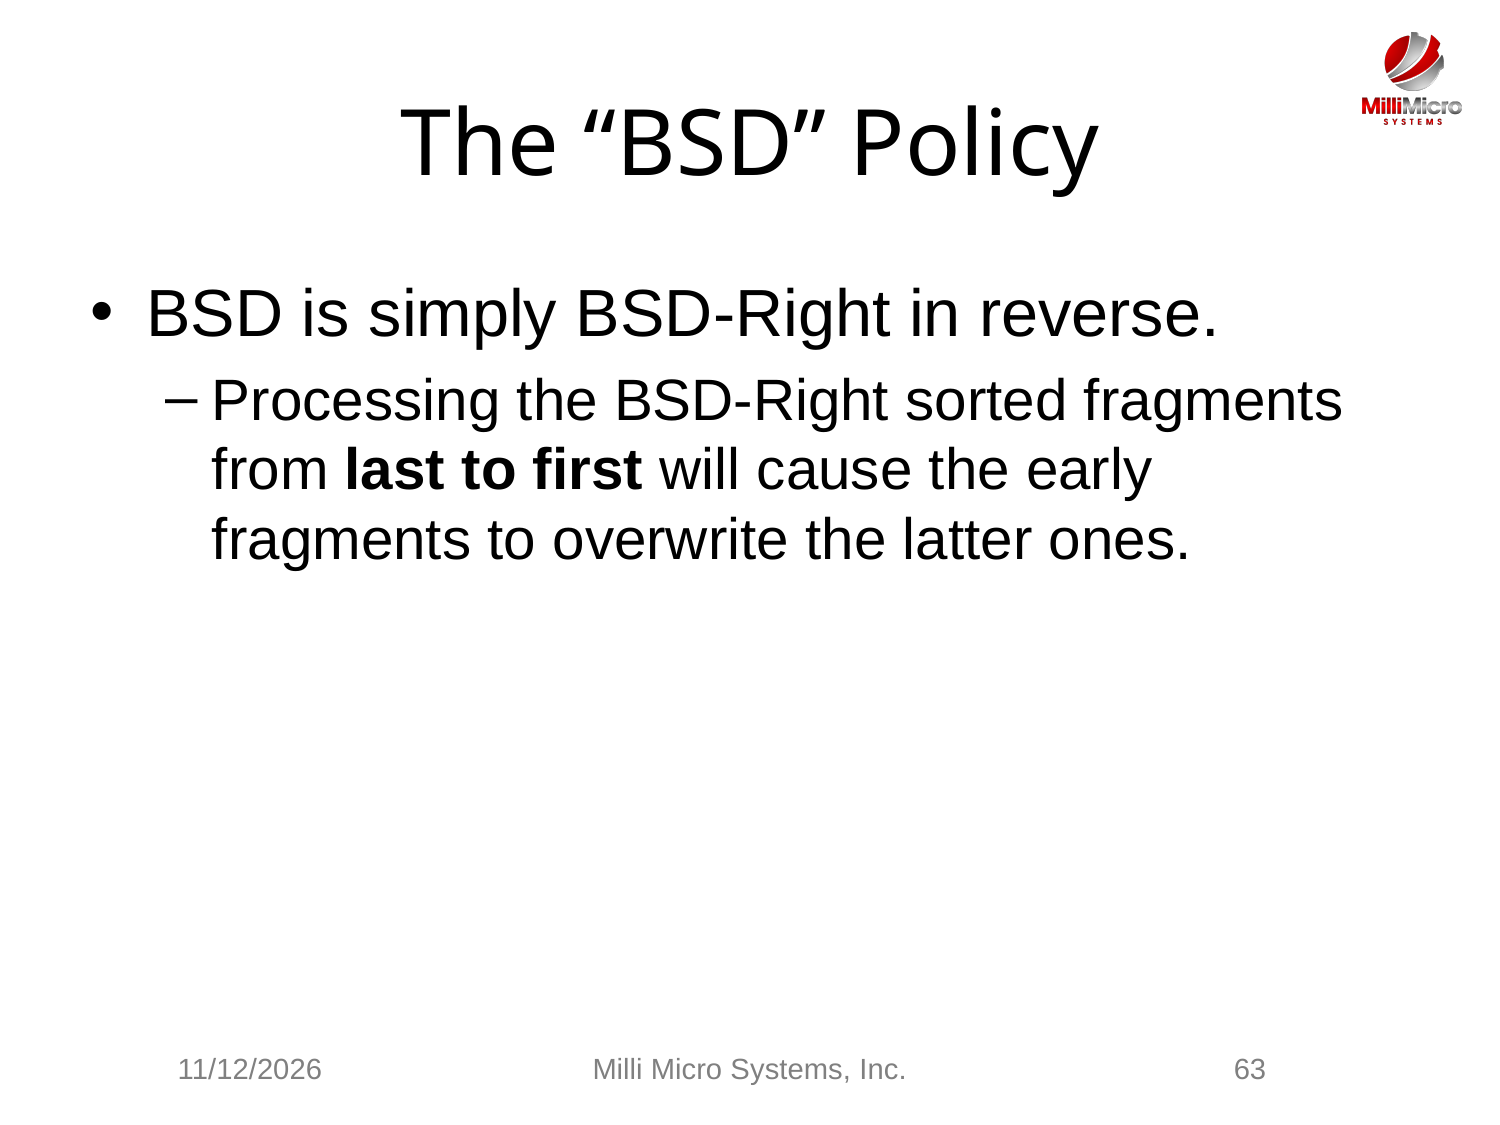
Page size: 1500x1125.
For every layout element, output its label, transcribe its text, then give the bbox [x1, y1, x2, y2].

picture [1362, 32, 1462, 125]
footer Milli Micro Systems, Inc. [512, 1042, 988, 1103]
list BSD is simply BSD-Right in reverse. Processing the BSD-Right sorted fragments from last to first will cause the early fragments to overwrite the latter ones. [75, 262, 1425, 1005]
title The “BSD” Policy [75, 45, 1425, 233]
slide_number 63 [1074, 1042, 1425, 1103]
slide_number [75, 1042, 425, 1103]
